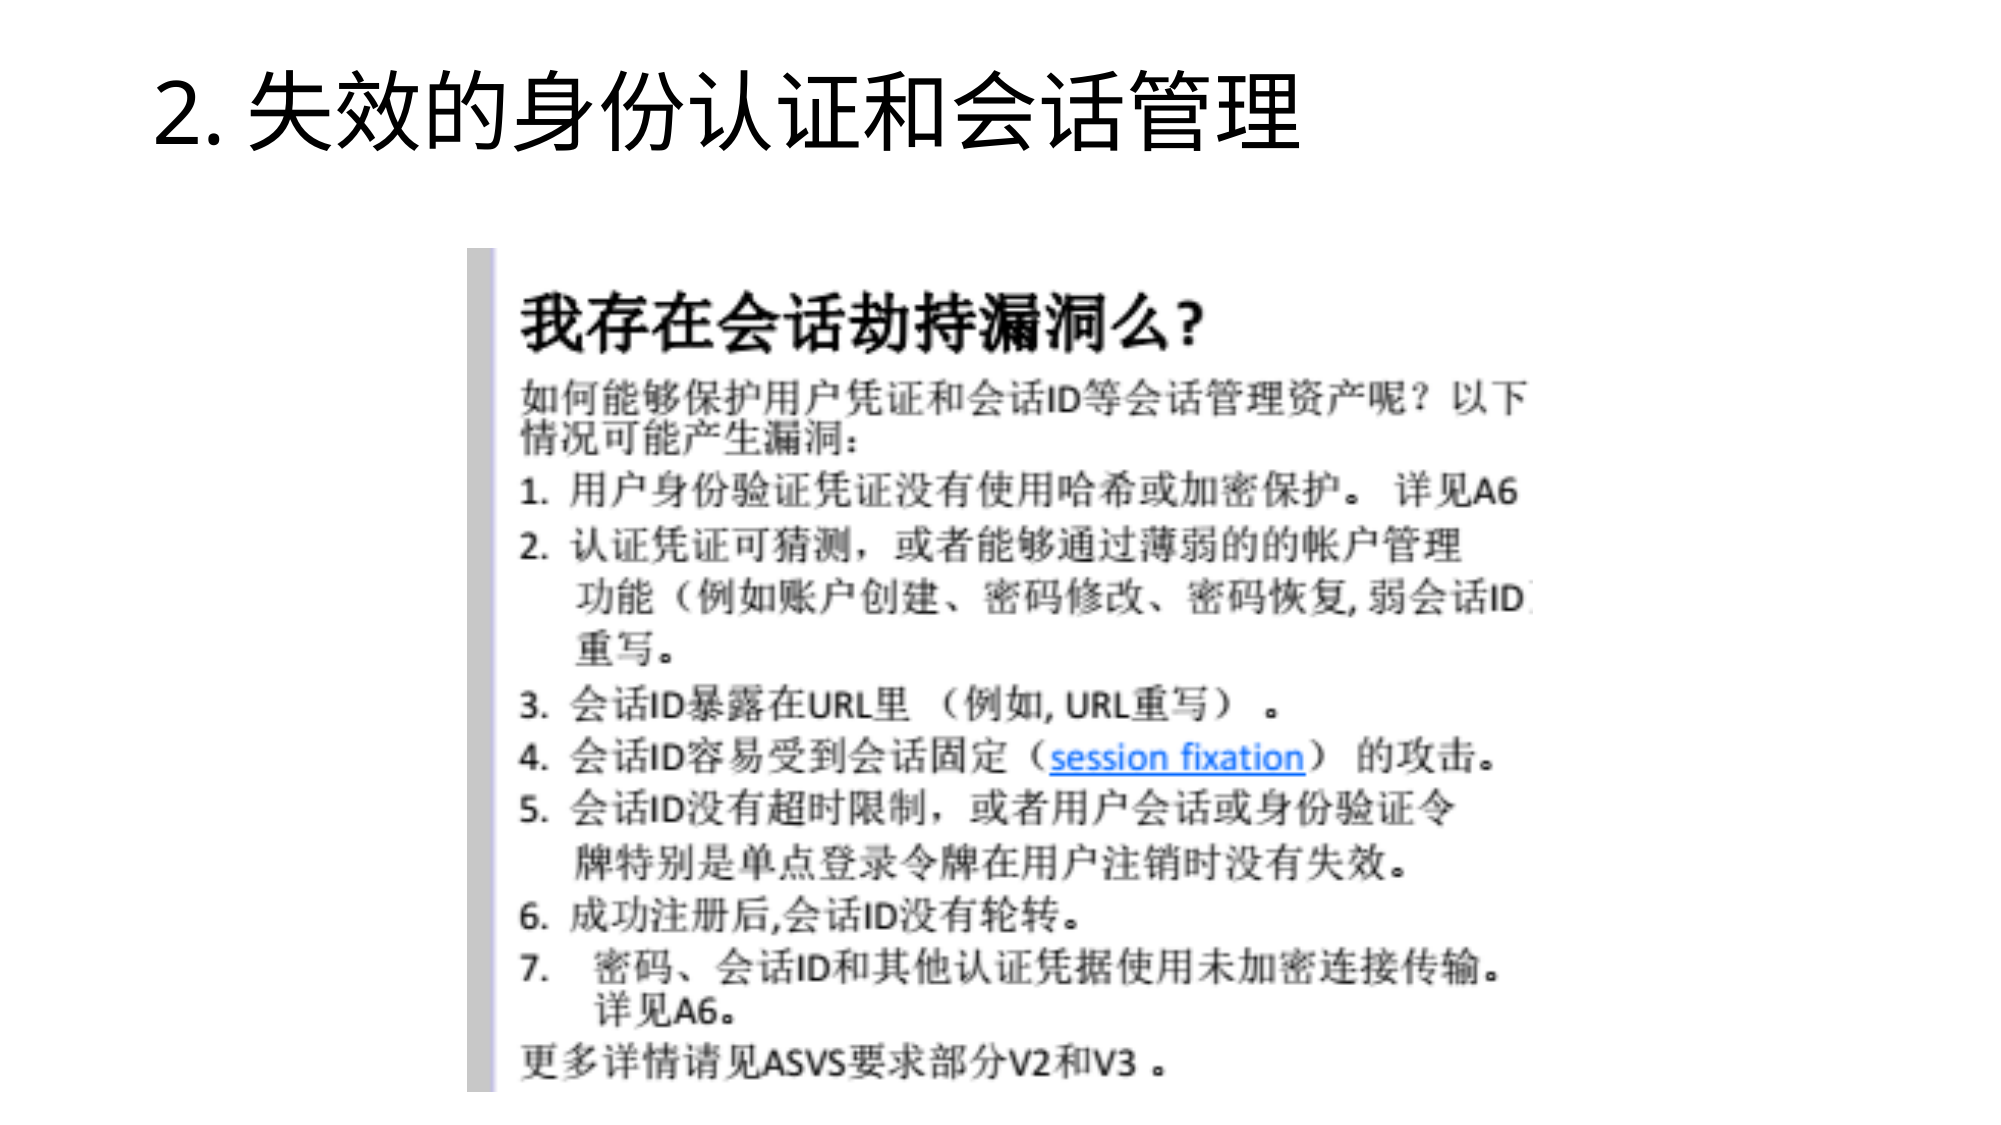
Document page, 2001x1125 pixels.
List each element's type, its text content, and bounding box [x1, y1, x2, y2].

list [467, 248, 1533, 1092]
title 2.失效的身份认证和会话管理 [137, 59, 1863, 278]
